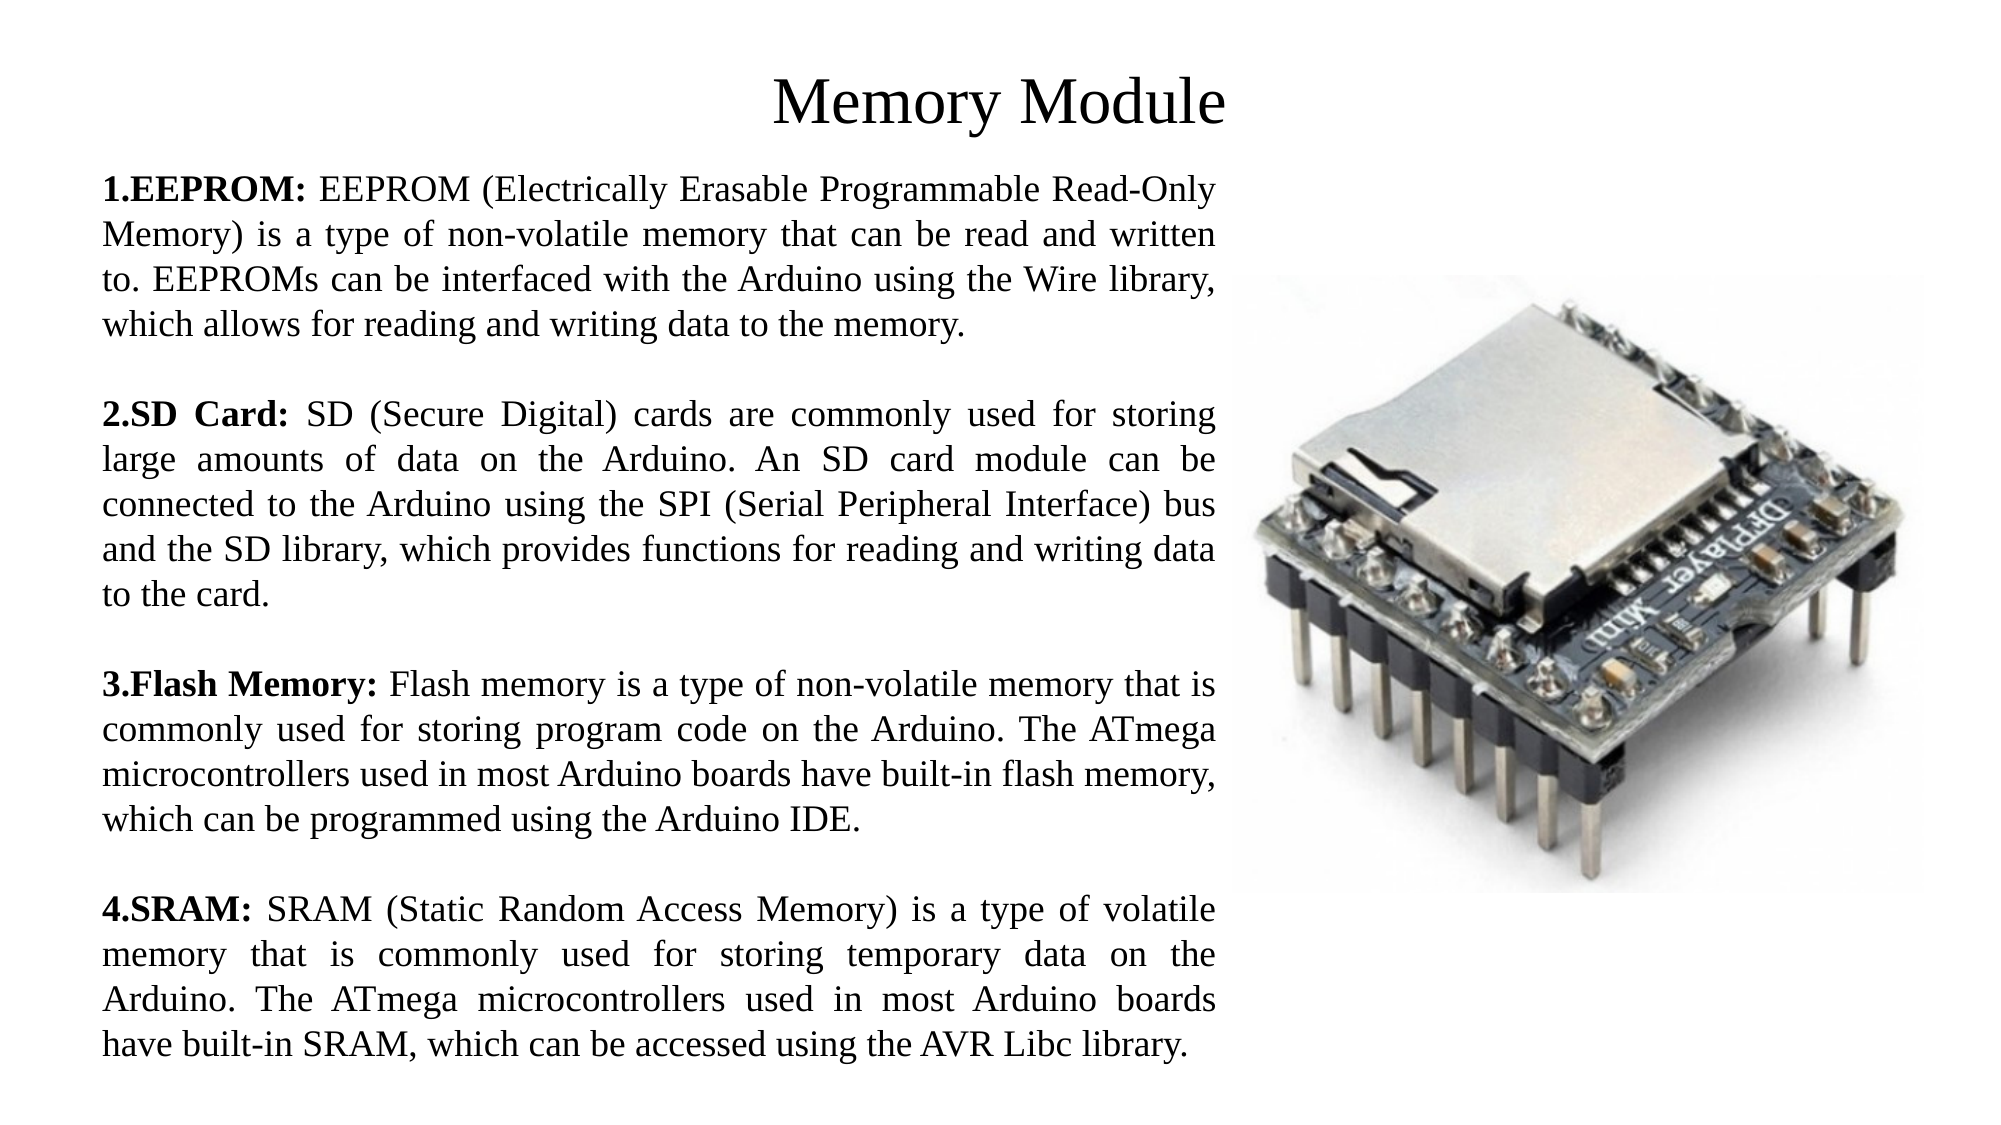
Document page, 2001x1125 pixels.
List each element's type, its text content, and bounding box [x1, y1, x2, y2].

text_box Memory Module [726, 49, 1274, 145]
picture [1232, 275, 1924, 893]
text_box EEPROM: EEPROM (Electrically Erasable Programmable Read-Only Memory) is a type of non-volatile memory that can be read and written to. EEPROMs can be interfaced with the Arduino using the Wire library, which allows for reading and writing data to the memory. SD Card: SD (Secure Digital) cards are commonly used for storing large amounts of data on the Arduino. An SD card module can be connected to the Arduino using the SPI (Serial Peripheral Interface) bus and the SD library, which provides functions for reading and writing data to the card. Flash Memory: Flash memory is a type of non-volatile memory that is commonly used for storing program code on the Arduino. The ATmega microcontrollers used in most Arduino boards have built-in flash memory, which can be programmed using the Arduino IDE. SRAM: SRAM (Static Random Access Memory) is a type of volatile memory that is commonly used for storing temporary data on the Arduino. The ATmega microcontrollers used in most Arduino boards have built-in SRAM, which can be accessed using the AVR Libc library. [87, 156, 1233, 1071]
